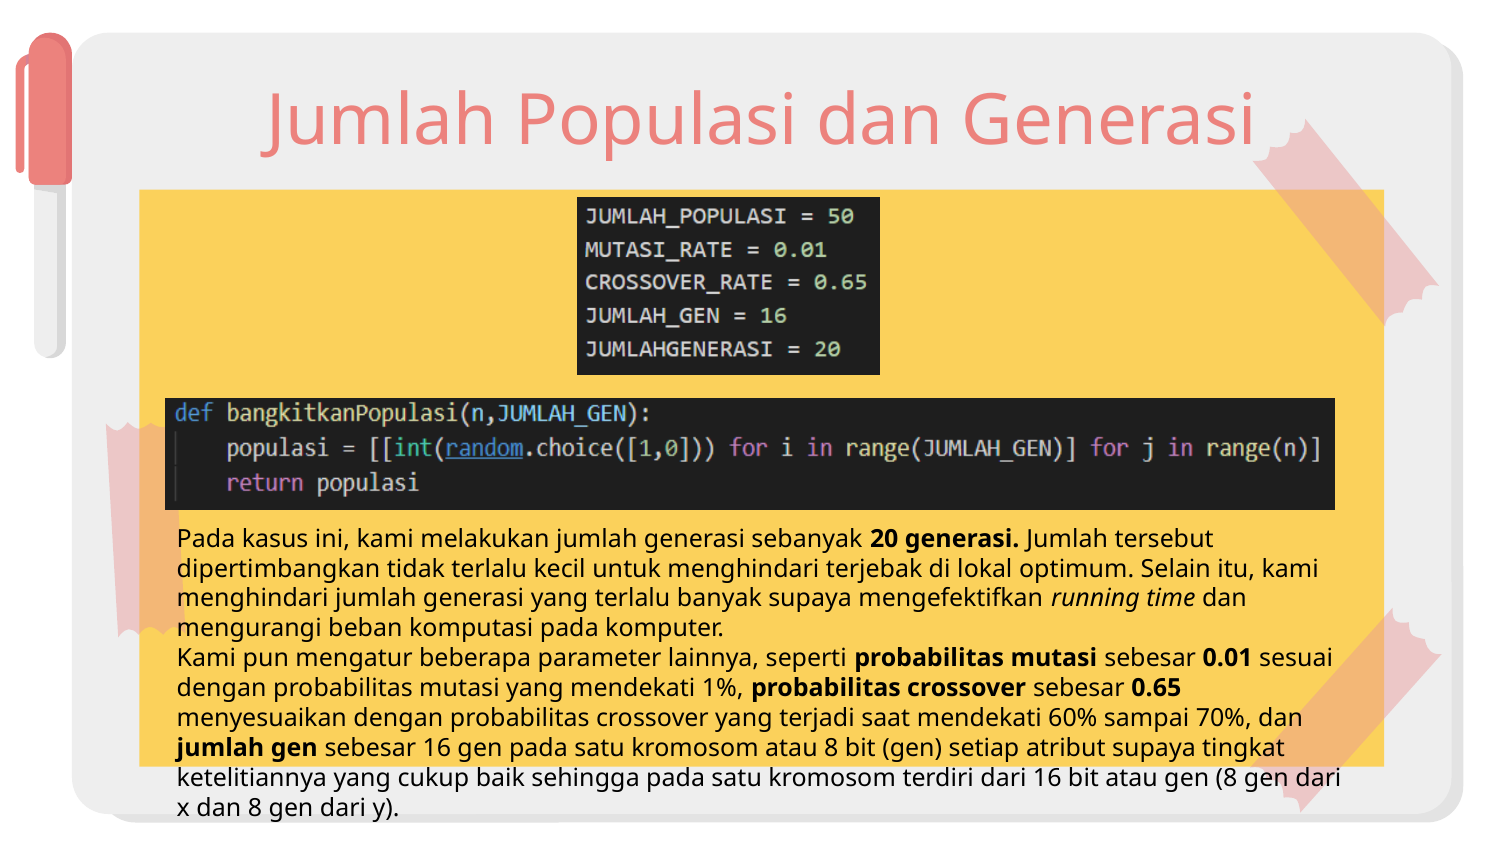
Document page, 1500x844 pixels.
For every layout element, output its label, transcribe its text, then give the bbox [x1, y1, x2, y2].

list Pada kasus ini, kami melakukan jumlah generasi sebanyak 20 generasi. Jumlah tersebut dipertimbangkan tidak terlalu kecil untuk menghindari terjebak di lokal optimum. Selain itu, kami menghindari jumlah generasi yang terlalu banyak supaya mengefektifkan running time dan mengurangi beban komputasi pada komputer. Kami pun mengatur beberapa parameter lainnya, seperti probabilitas mutasi sebesar 0.01 sesuai dengan probabilitas mutasi yang mendekati 1%, probabilitas crossover sebesar 0.65 menyesuaikan dengan probabilitas crossover yang terjadi saat mendekati 60% sampai 70%, dan jumlah gen sebesar 16 gen pada satu kromosom atau 8 bit (gen) setiap atribut supaya tingkat ketelitiannya yang cukup baik sehingga pada satu kromosom terdiri dari 16 bit atau gen (8 gen dari x dan 8 gen dari y). [161, 206, 1362, 767]
picture [577, 197, 880, 375]
picture [164, 398, 1336, 510]
title Jumlah Populasi dan Generasi [68, 80, 1456, 174]
